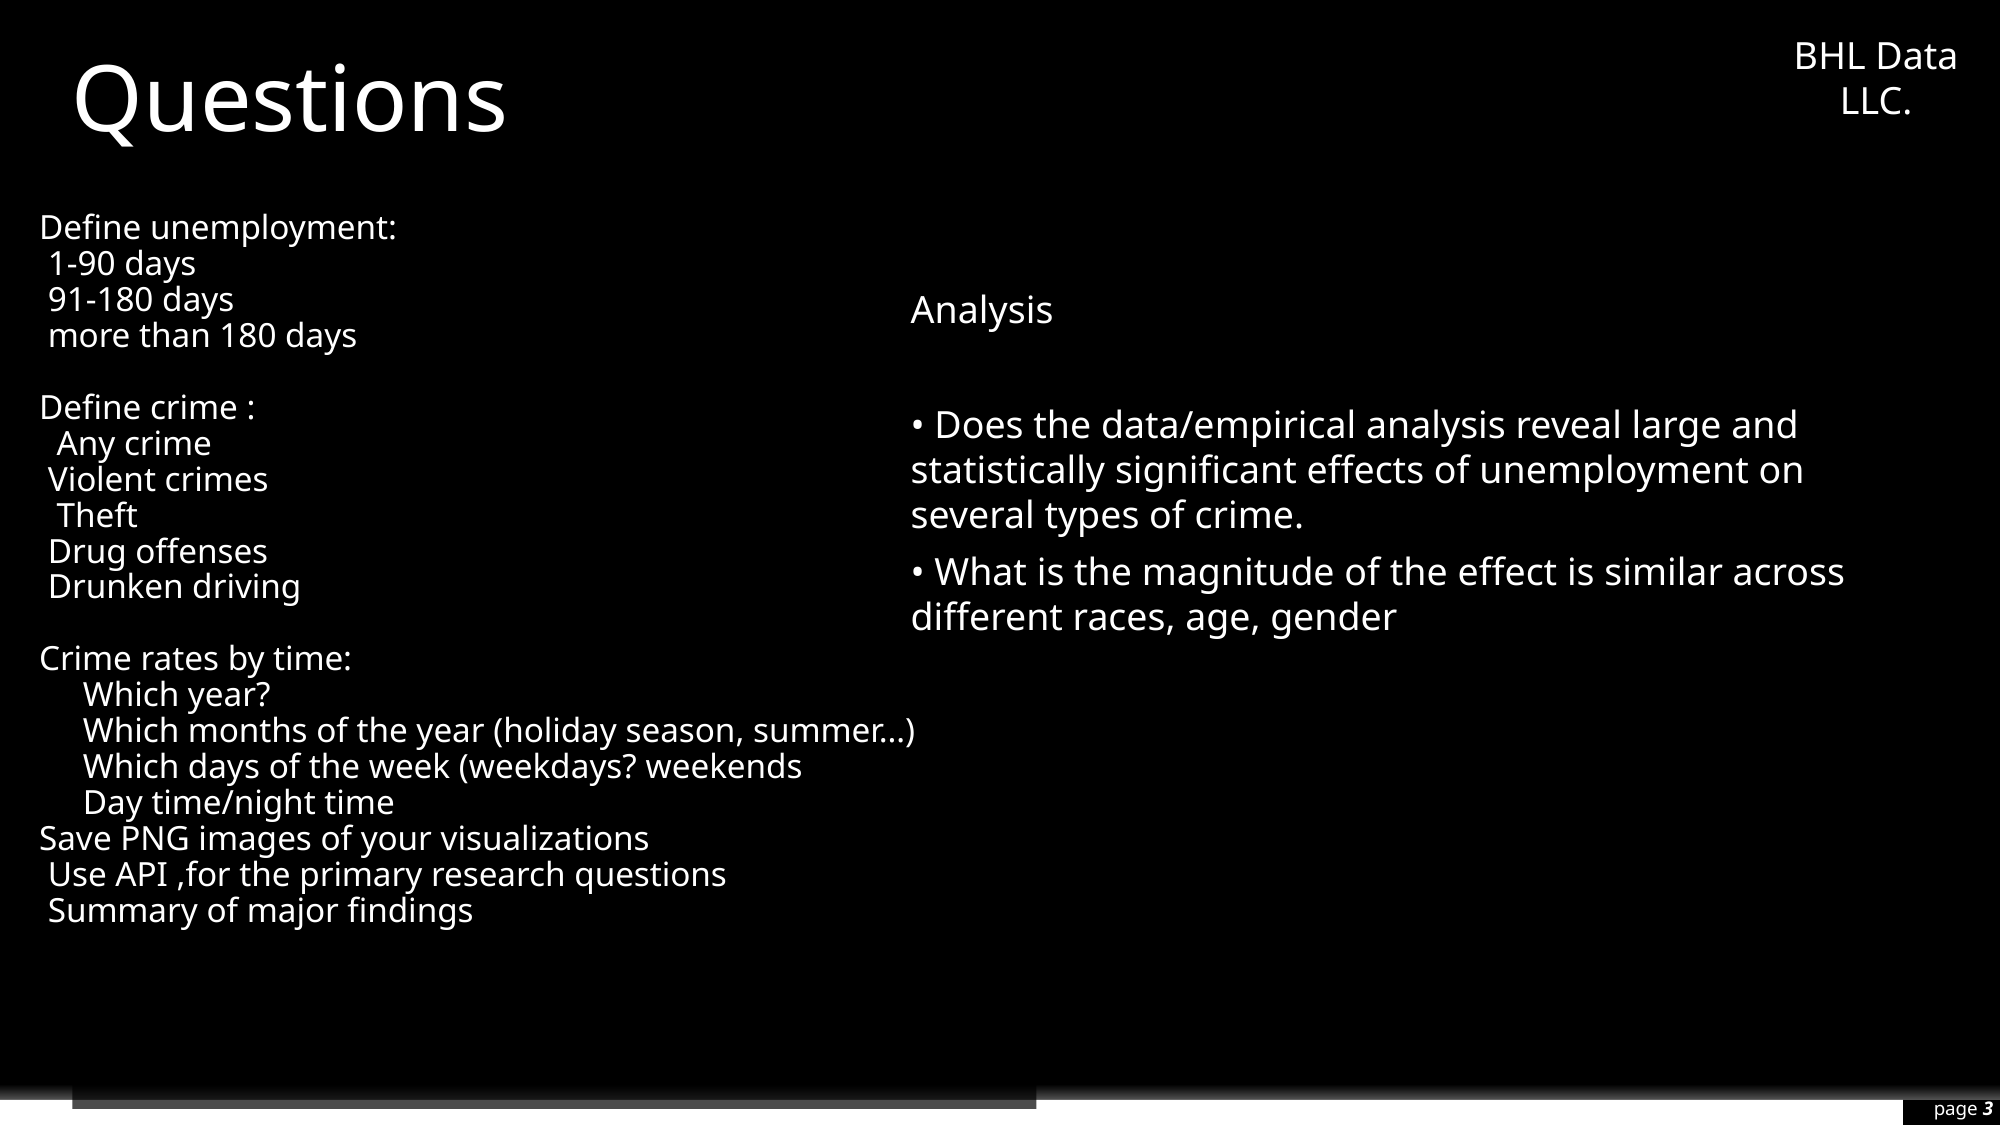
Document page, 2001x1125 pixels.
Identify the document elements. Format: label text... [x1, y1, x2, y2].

slide_number page 3 [1903, 1096, 1994, 1123]
list Questions [71, 52, 896, 146]
text_box Define unemployment: 1-90 days 91-180 days more than 180 days Define crime : Any crime Violent crimes Theft Drug offenses Drunken driving Crime rates by time: Which year? Which months of the year (holiday season, summer…) Which days of the week (weekdays? weekends Day time/night time Save PNG images of your visualizations Use API ,for the primary research questions Summary of major findings [39, 175, 1772, 792]
text_box Analysis • Does the data/empirical analysis reveal large and statistically significant effects of unemployment on several types of crime. • What is the magnitude of the effect is similar across different races, age, gender [895, 278, 1944, 748]
